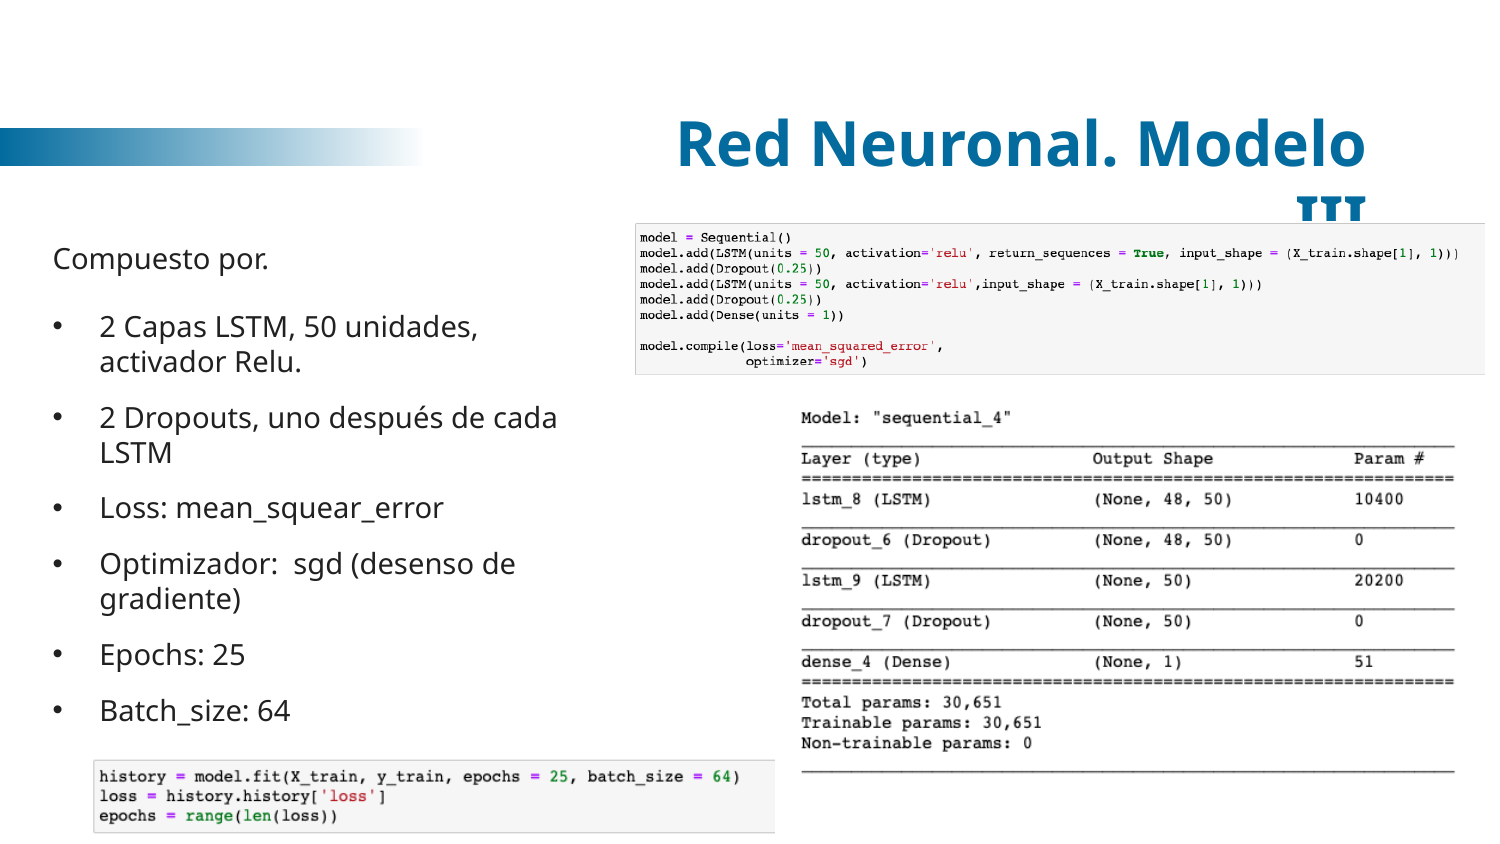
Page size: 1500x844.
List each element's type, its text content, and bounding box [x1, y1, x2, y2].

picture [797, 404, 1463, 778]
text_box Compuesto por. 2 Capas LSTM, 50 unidades, activador Relu. 2 Dropouts, uno después de cada LSTM Loss: mean_squear_error Optimizador: sgd (desenso de gradiente) Epochs: 25 Batch_size: 64 [37, 224, 584, 680]
title Red Neuronal. Modelo III [621, 89, 1383, 168]
picture [91, 754, 776, 838]
picture [632, 221, 1485, 375]
